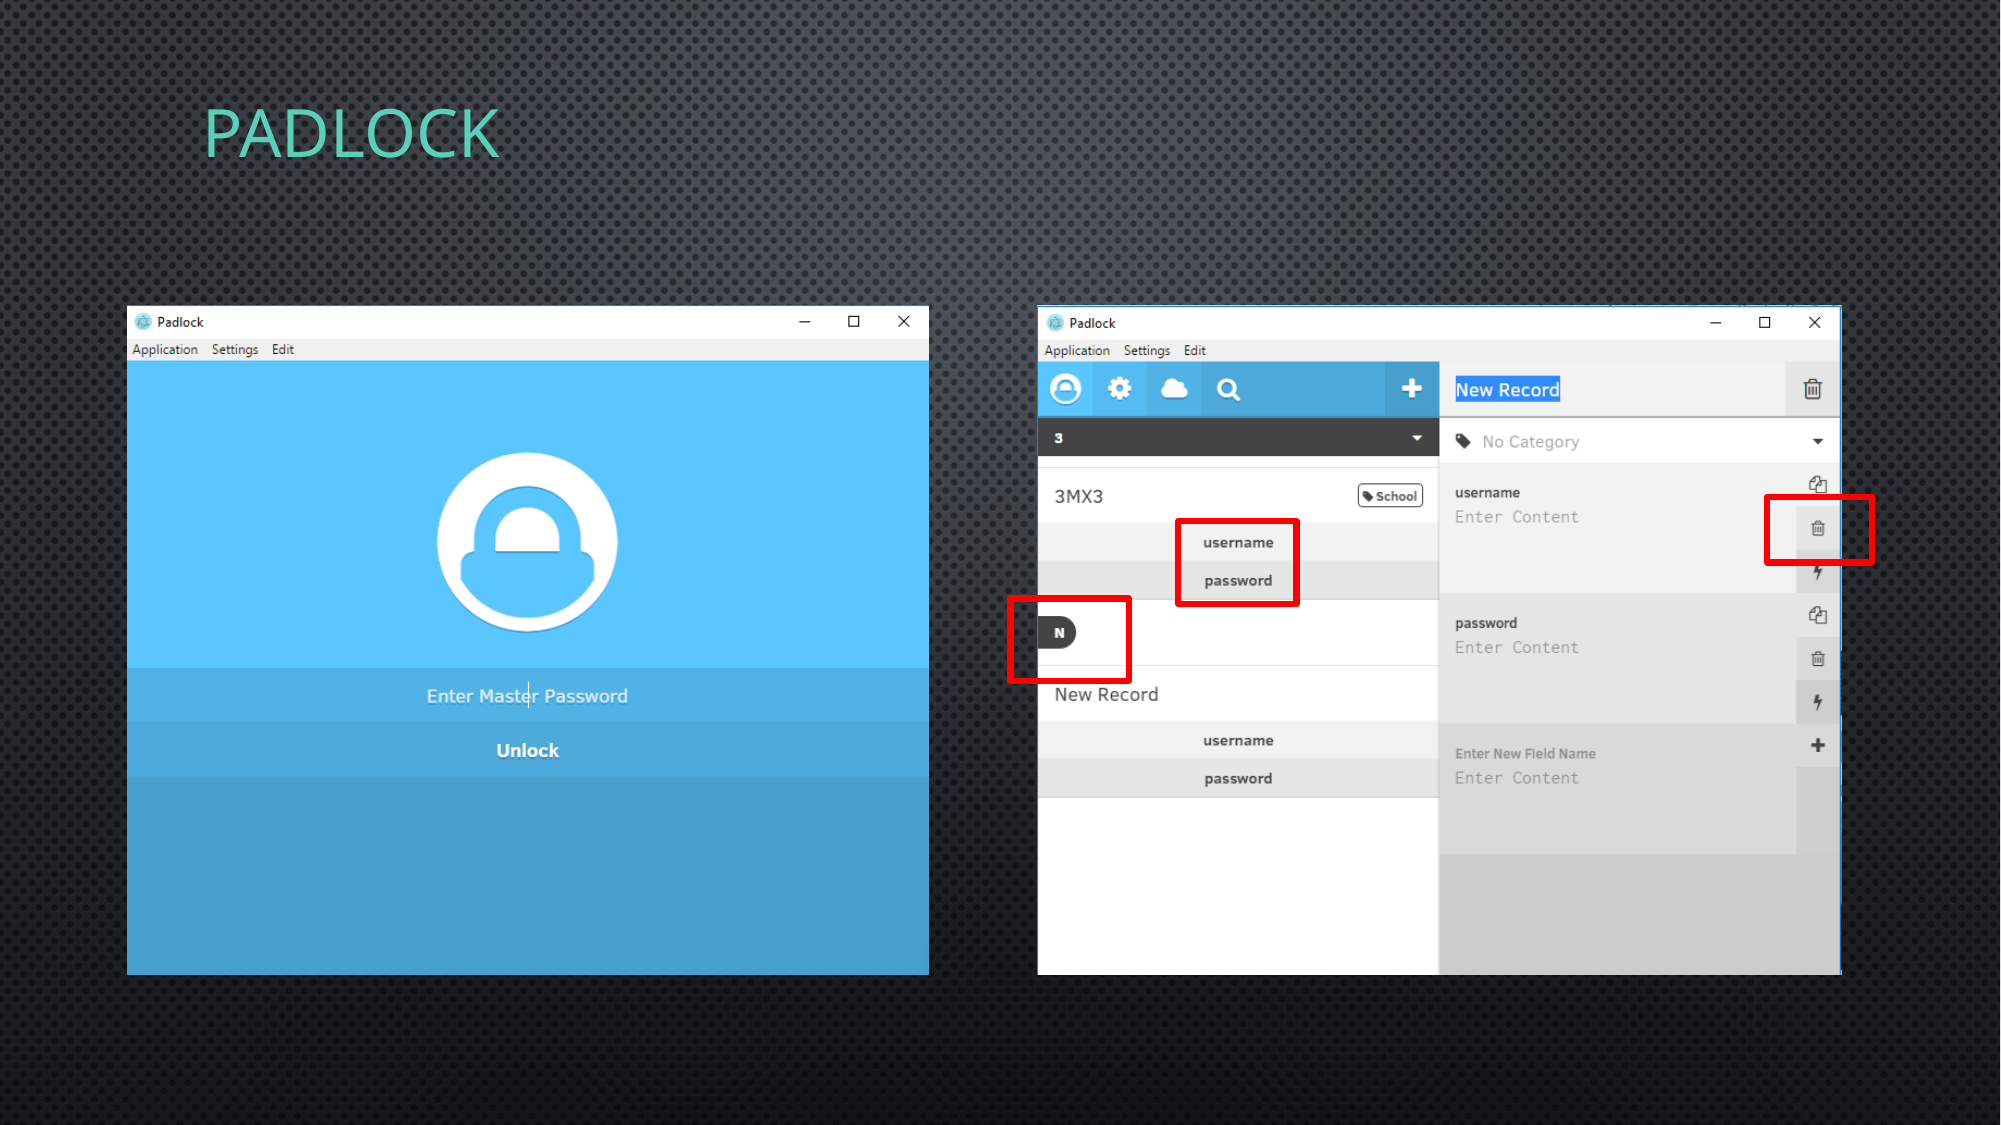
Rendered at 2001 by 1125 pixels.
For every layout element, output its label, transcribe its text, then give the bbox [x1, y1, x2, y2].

picture [127, 304, 929, 975]
text_box Padlock [187, 83, 1813, 285]
picture [1037, 304, 1842, 975]
text_box [1009, 597, 1037, 683]
text_box [1842, 495, 1874, 564]
